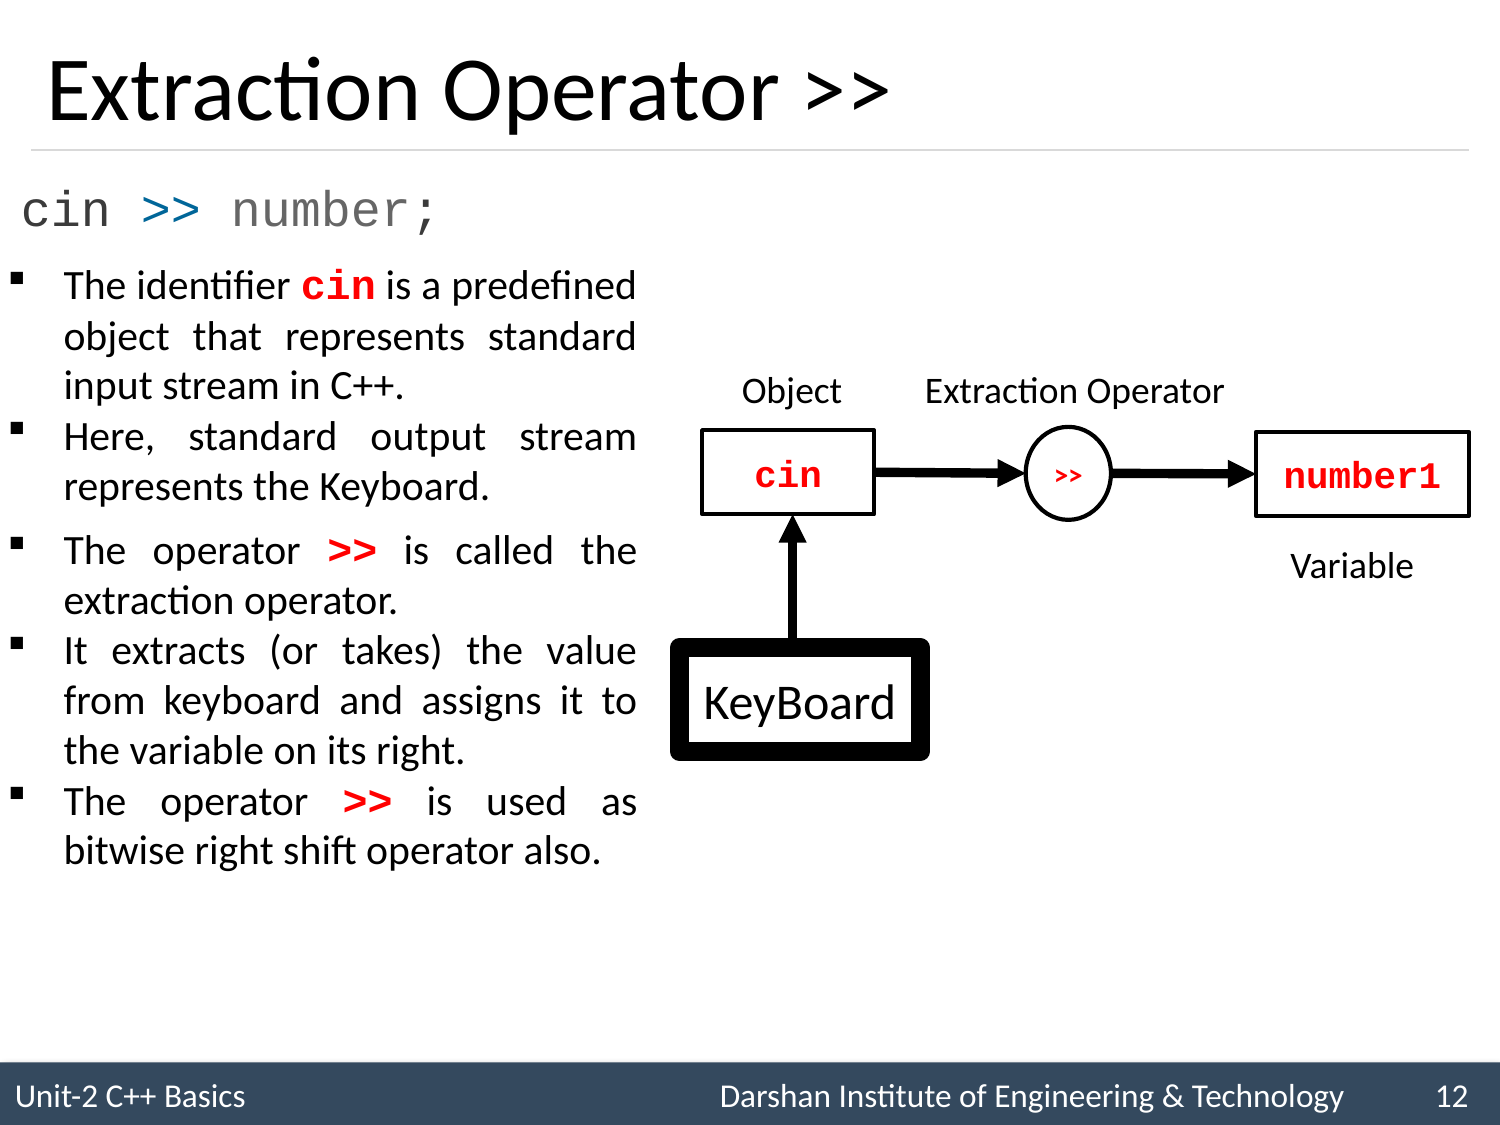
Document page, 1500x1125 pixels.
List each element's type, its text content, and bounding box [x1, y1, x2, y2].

title Extraction Operator >> [31, 17, 1469, 150]
text_box The identifier cin is a predefined object that represents standard input stream in C++. Here, standard output stream represents the Keyboard. [0, 250, 653, 515]
text_box The operator >> is called the extraction operator. It extracts (or takes) the value from keyboard and assigns it to the variable on its right. The operator >> is used as bitwise right shift operator also. [0, 515, 653, 881]
list cin >> number; [5, 160, 702, 254]
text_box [679, 361, 1469, 752]
